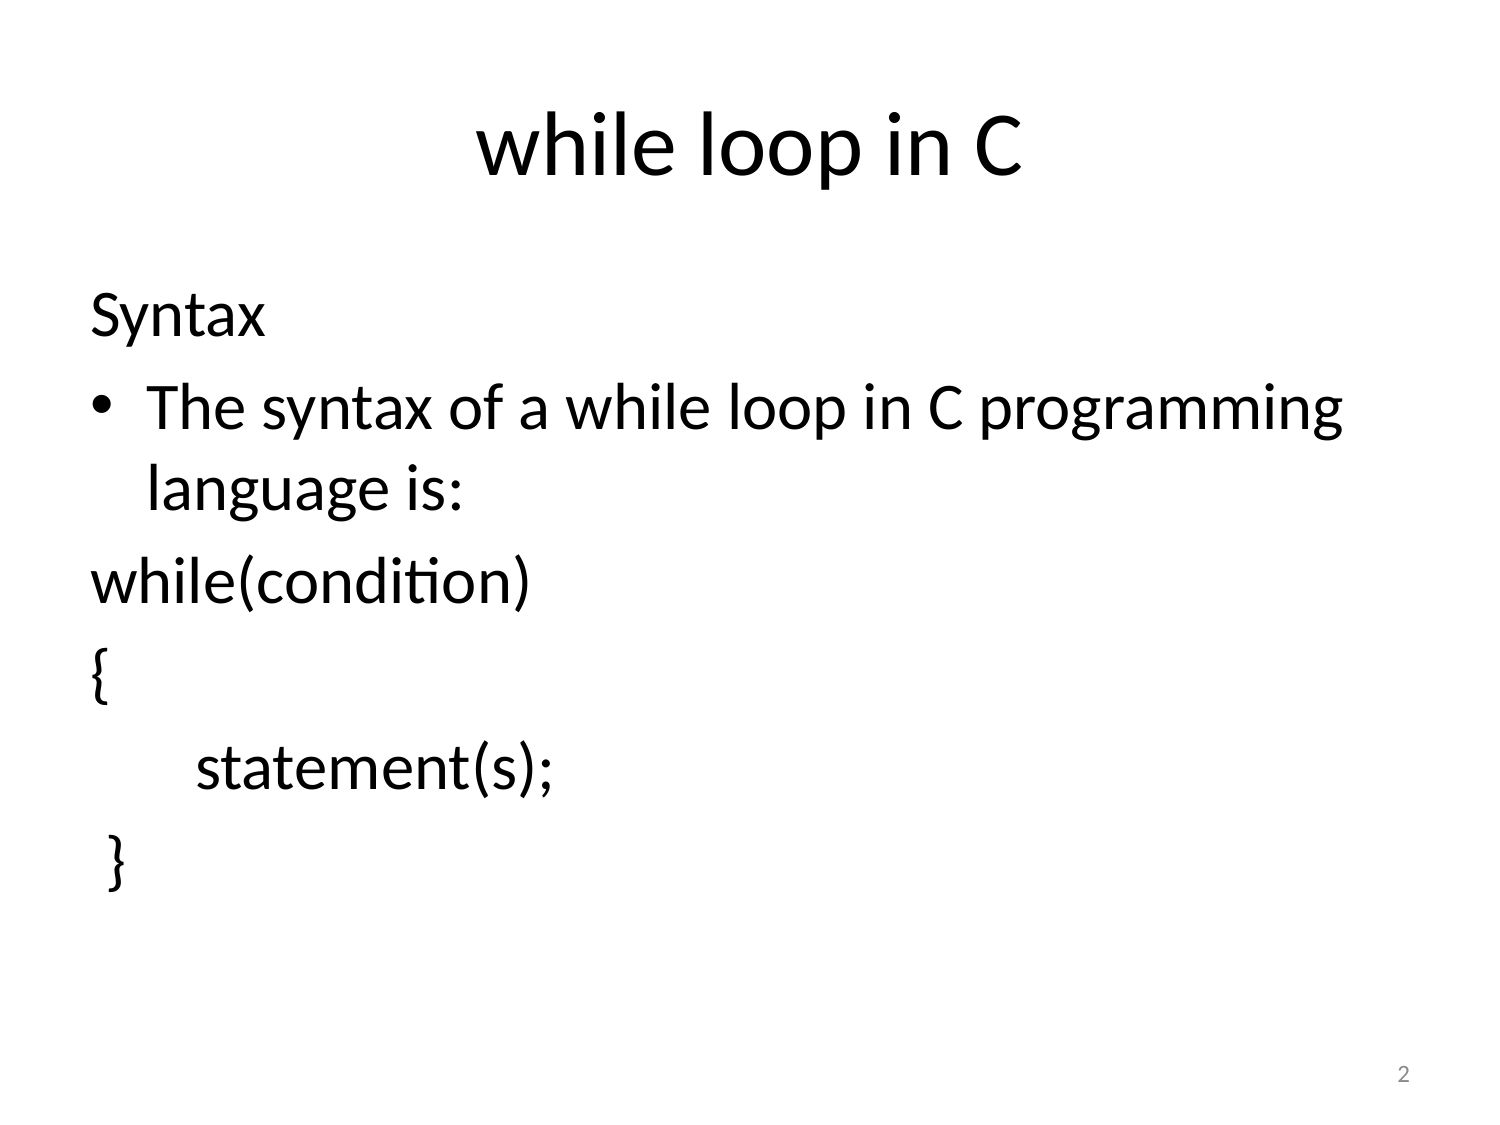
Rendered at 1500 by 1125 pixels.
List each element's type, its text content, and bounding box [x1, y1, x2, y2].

list Syntax The syntax of a while loop in C programming language is: while(condition) { statement(s); } [75, 262, 1425, 1005]
title while loop in C [75, 45, 1425, 233]
slide_number 2 [1074, 1042, 1425, 1103]
